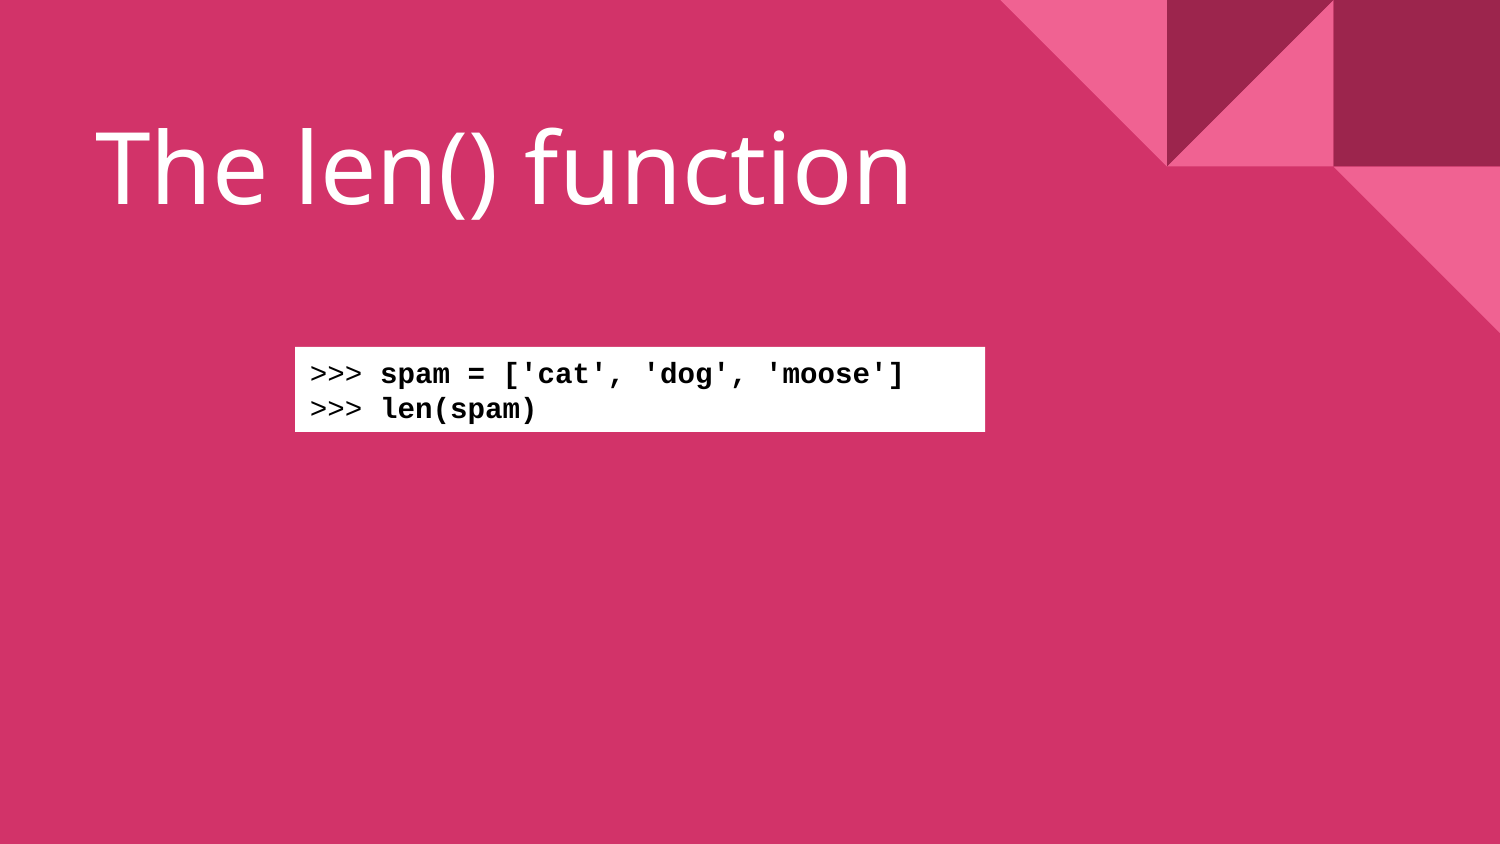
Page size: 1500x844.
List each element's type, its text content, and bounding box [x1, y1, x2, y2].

text_box >>> spam = ['cat', 'dog', 'moose'] >>> len(spam) [295, 346, 986, 432]
title The len() function [80, 86, 1042, 243]
